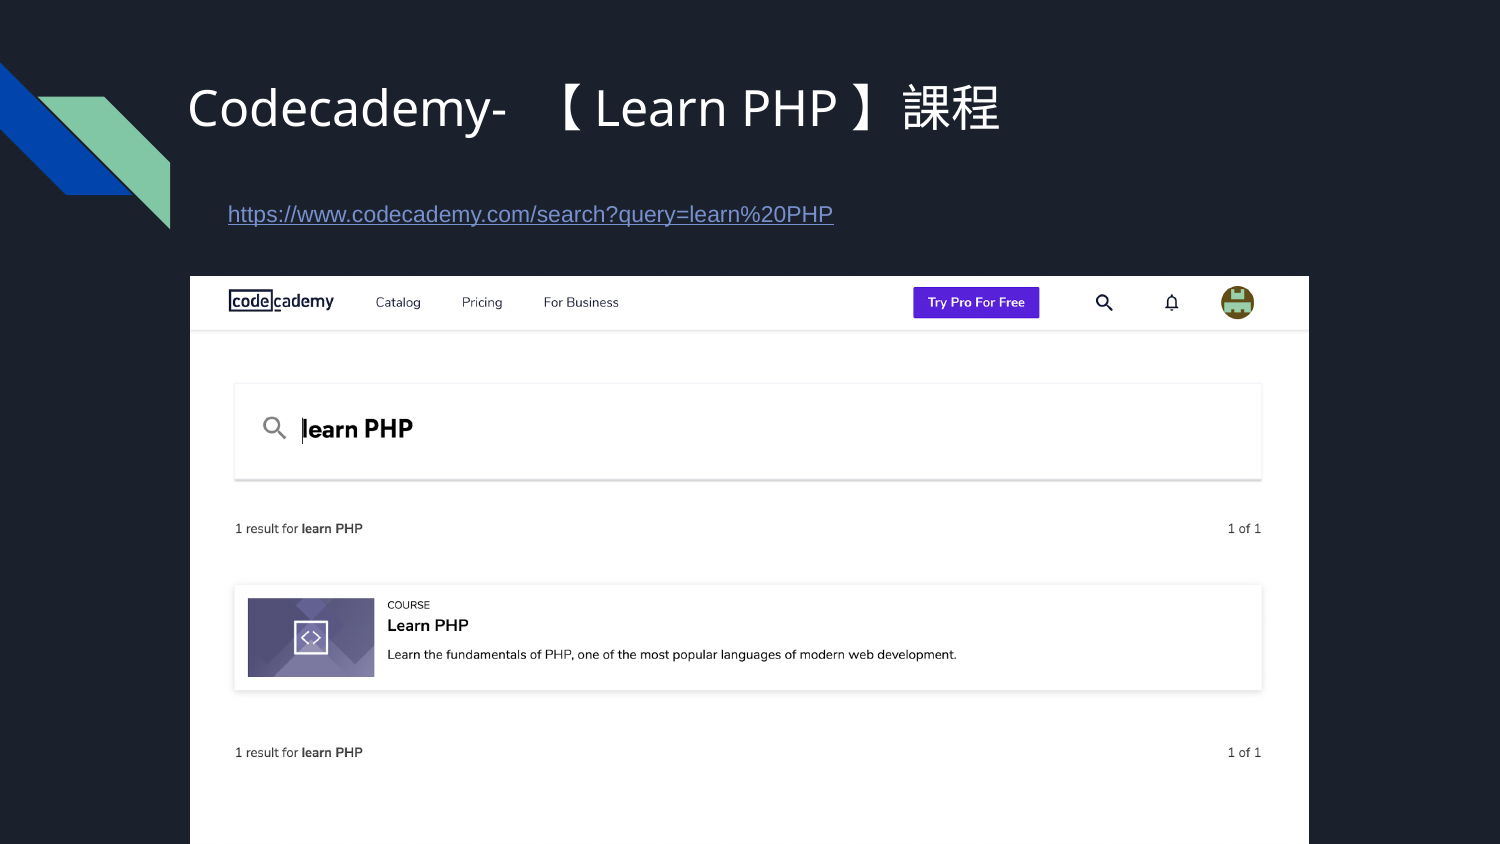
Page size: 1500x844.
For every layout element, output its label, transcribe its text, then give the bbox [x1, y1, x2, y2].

picture [190, 276, 1310, 844]
title Codecademy- 【Learn PHP】課程 [172, 61, 1328, 212]
list https://www.codecademy.com/search?query=learn%20PHP [212, 180, 1368, 735]
